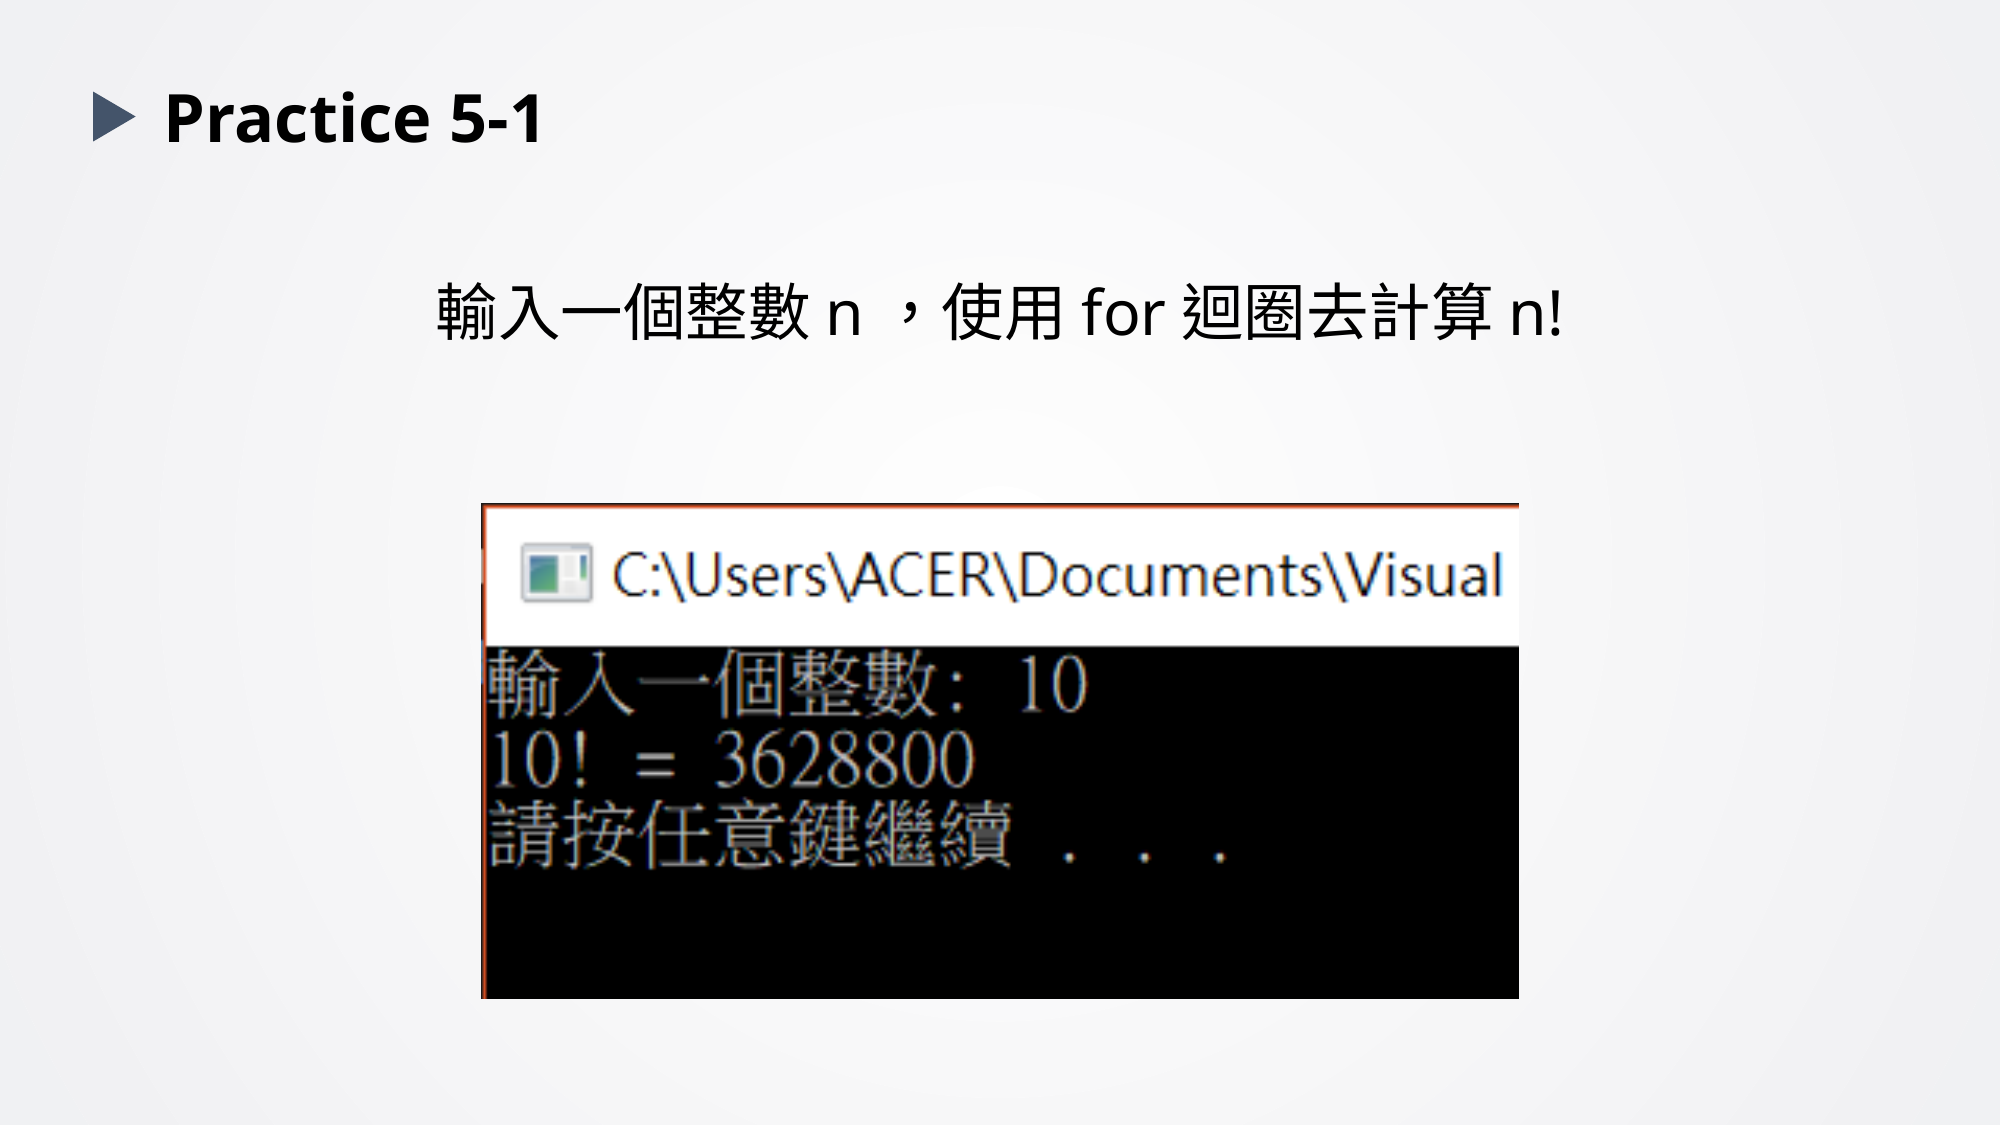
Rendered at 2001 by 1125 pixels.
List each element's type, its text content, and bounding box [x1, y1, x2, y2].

text_box 輸入一個整數n，使用for迴圈去計算n! [420, 265, 1580, 356]
picture [481, 503, 1519, 999]
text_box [93, 68, 1905, 165]
